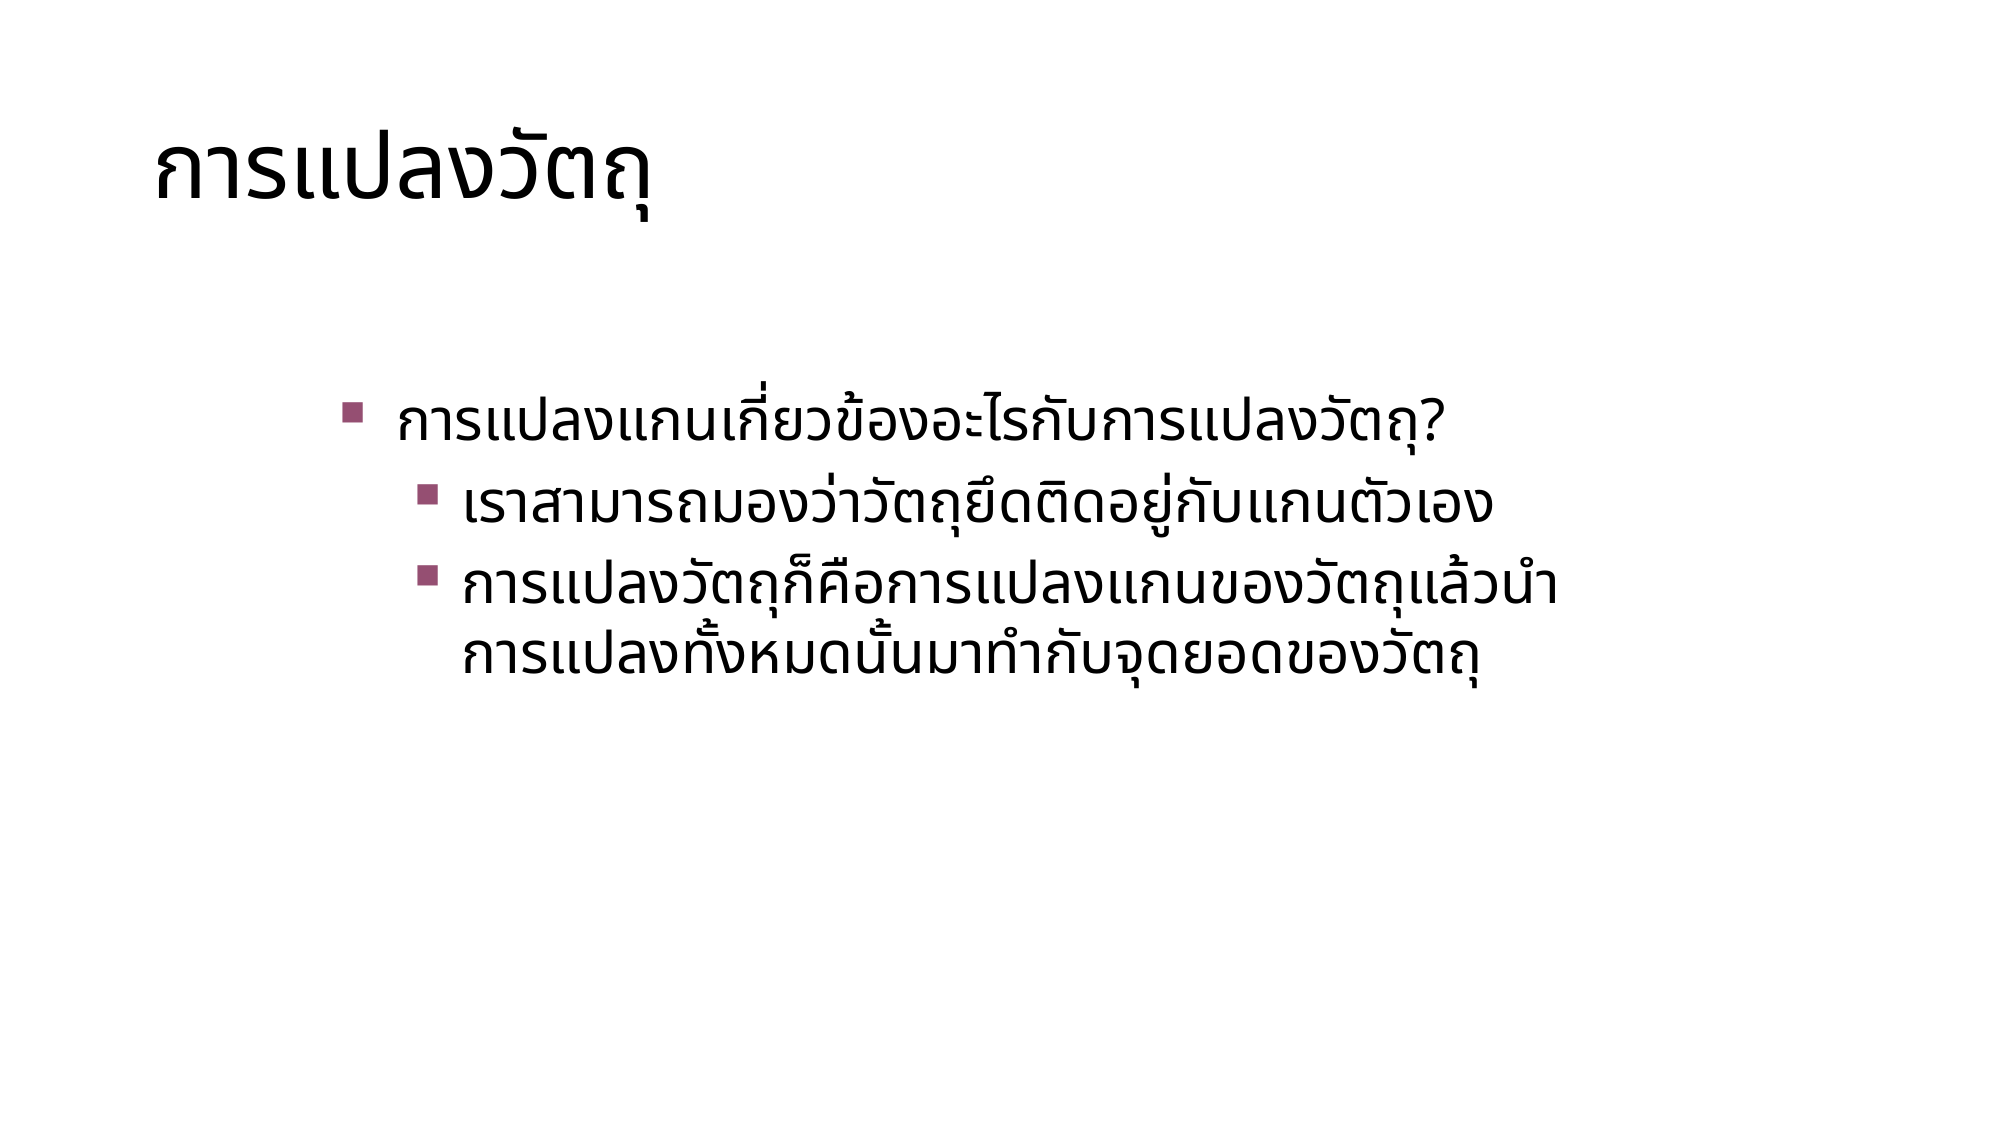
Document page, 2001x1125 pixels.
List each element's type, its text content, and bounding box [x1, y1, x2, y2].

title การแปลงวัตถุ [137, 59, 1863, 278]
text_box การแปลงแกนเกี่ยวข้องอะไรกับการแปลงวัตถุ? เราสามารถมองว่าวัตถุยึดติดอยู่กับแกนตัวเอง การแปลงวัตถุก็คือการแปลงแกนของวัตถุแล้วนำการแปลงทั้งหมดนั้นมาทำกับจุดยอดของวัตถุ [324, 374, 1600, 1050]
